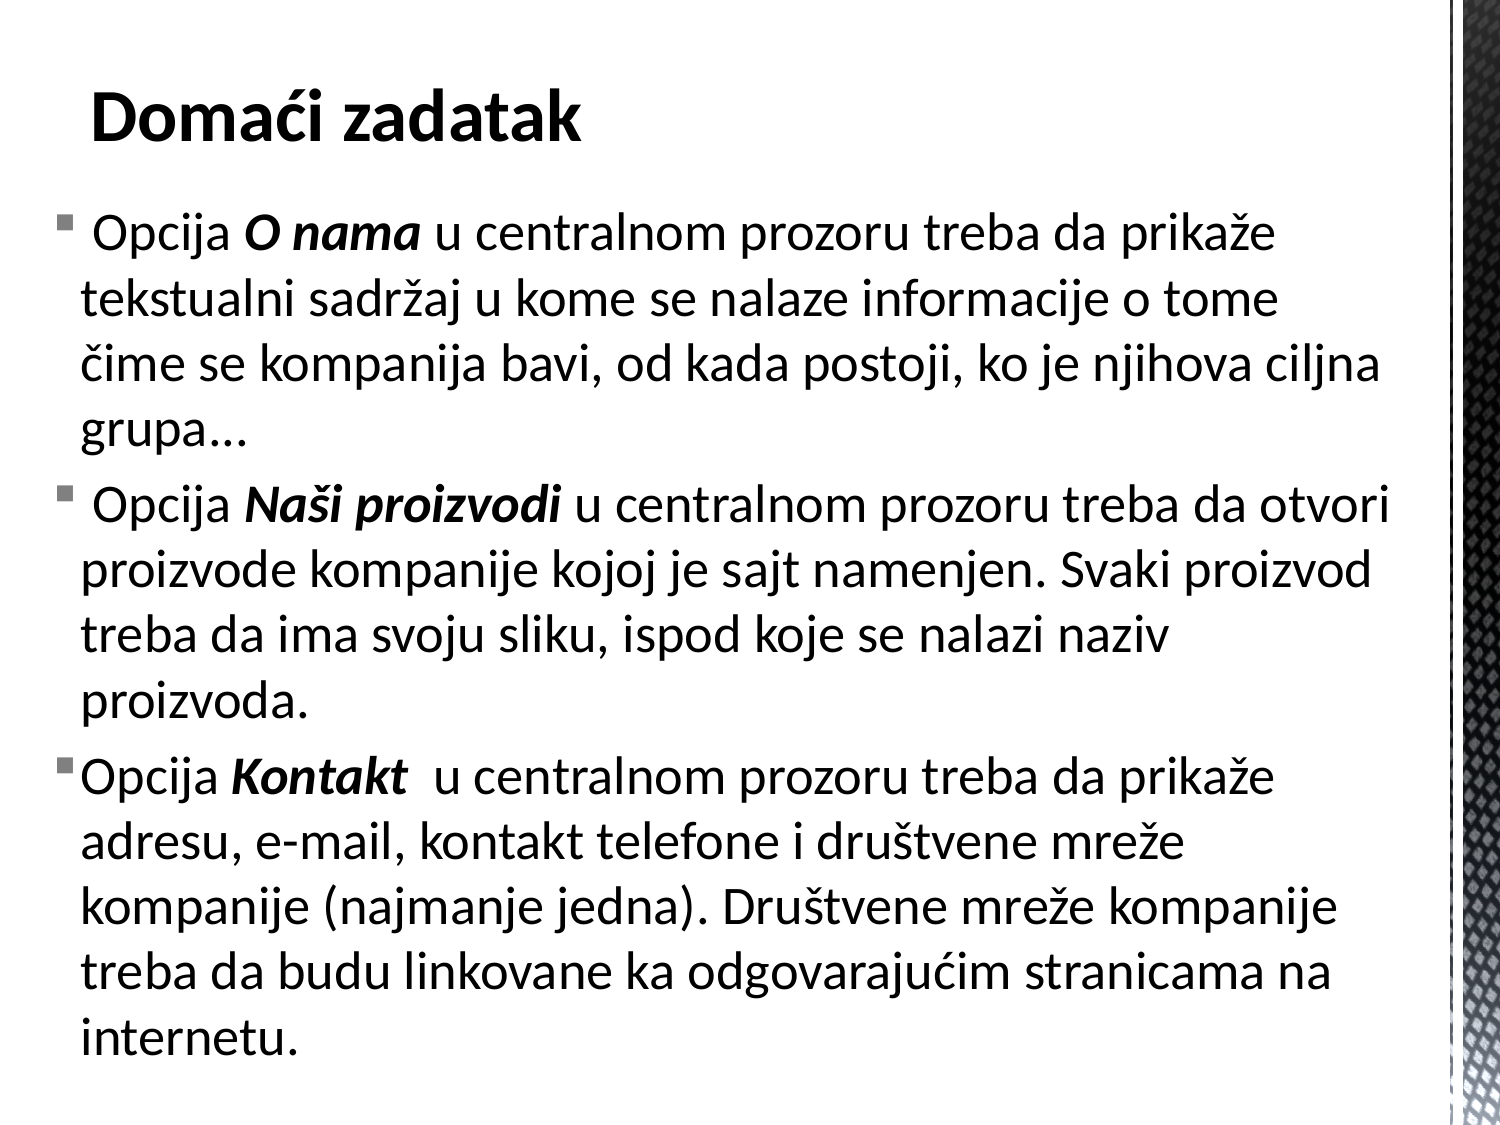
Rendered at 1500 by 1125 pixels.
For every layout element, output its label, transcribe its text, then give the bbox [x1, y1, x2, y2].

list Opcija O nama u centralnom prozoru treba da prikaže tekstualni sadržaj u kome se nalaze informacije o tome čime se kompanija bavi, od kada postoji, ko je njihova ciljna grupa... Opcija Naši proizvodi u centralnom prozoru treba da otvori proizvode kompanije kojoj je sajt namenjen. Svaki proizvod treba da ima svoju sliku, ispod koje se nalazi naziv proizvoda. Opcija Kontakt u centralnom prozoru treba da prikaže adresu, e-mail, kontakt telefone i društvene mreže kompanije (najmanje jedna). Društvene mreže kompanije treba da budu linkovane ka odgovarajućim stranicama na internetu. [37, 187, 1413, 1075]
picture [1447, 0, 1500, 1125]
title Domaći zadatak [75, 12, 1218, 210]
